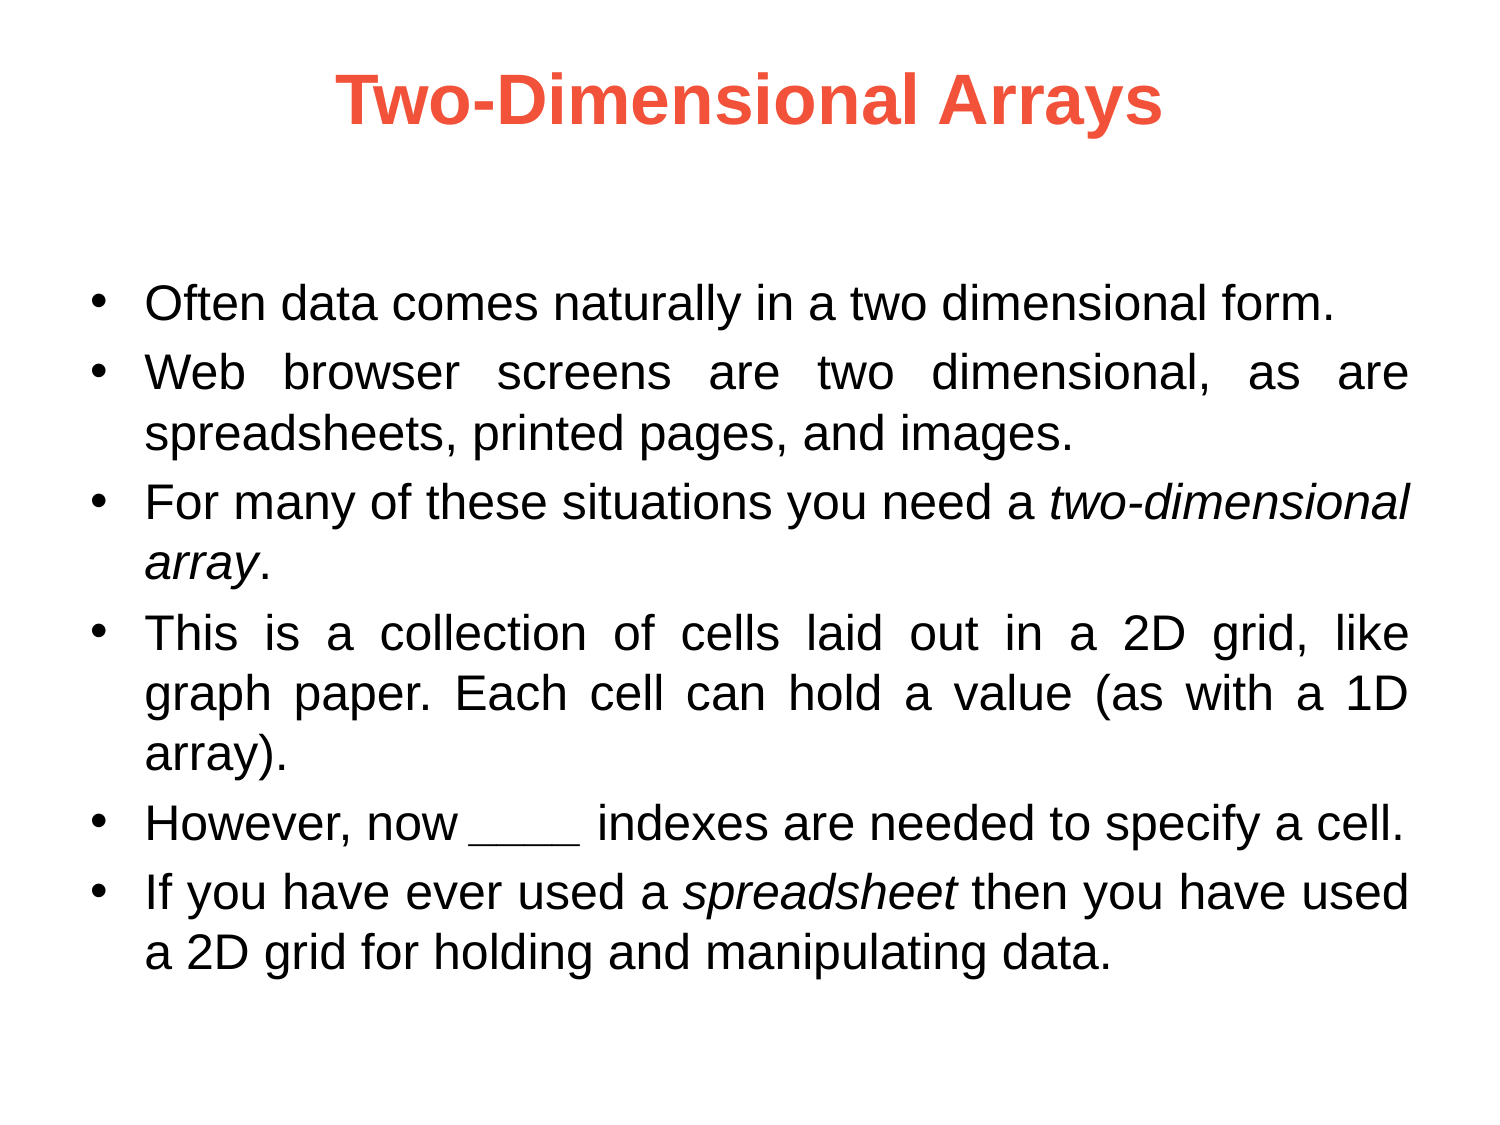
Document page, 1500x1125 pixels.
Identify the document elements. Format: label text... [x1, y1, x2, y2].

title Two-Dimensional Arrays [75, 45, 1425, 233]
list Often data comes naturally in a two dimensional form. Web browser screens are two dimensional, as are spreadsheets, printed pages, and images. For many of these situations you need a two-dimensional array. This is a collection of cells laid out in a 2D grid, like graph paper. Each cell can hold a value (as with a 1D array). However, now ____ indexes are needed to specify a cell. If you have ever used a spreadsheet then you have used a 2D grid for holding and manipulating data. [75, 262, 1425, 1005]
